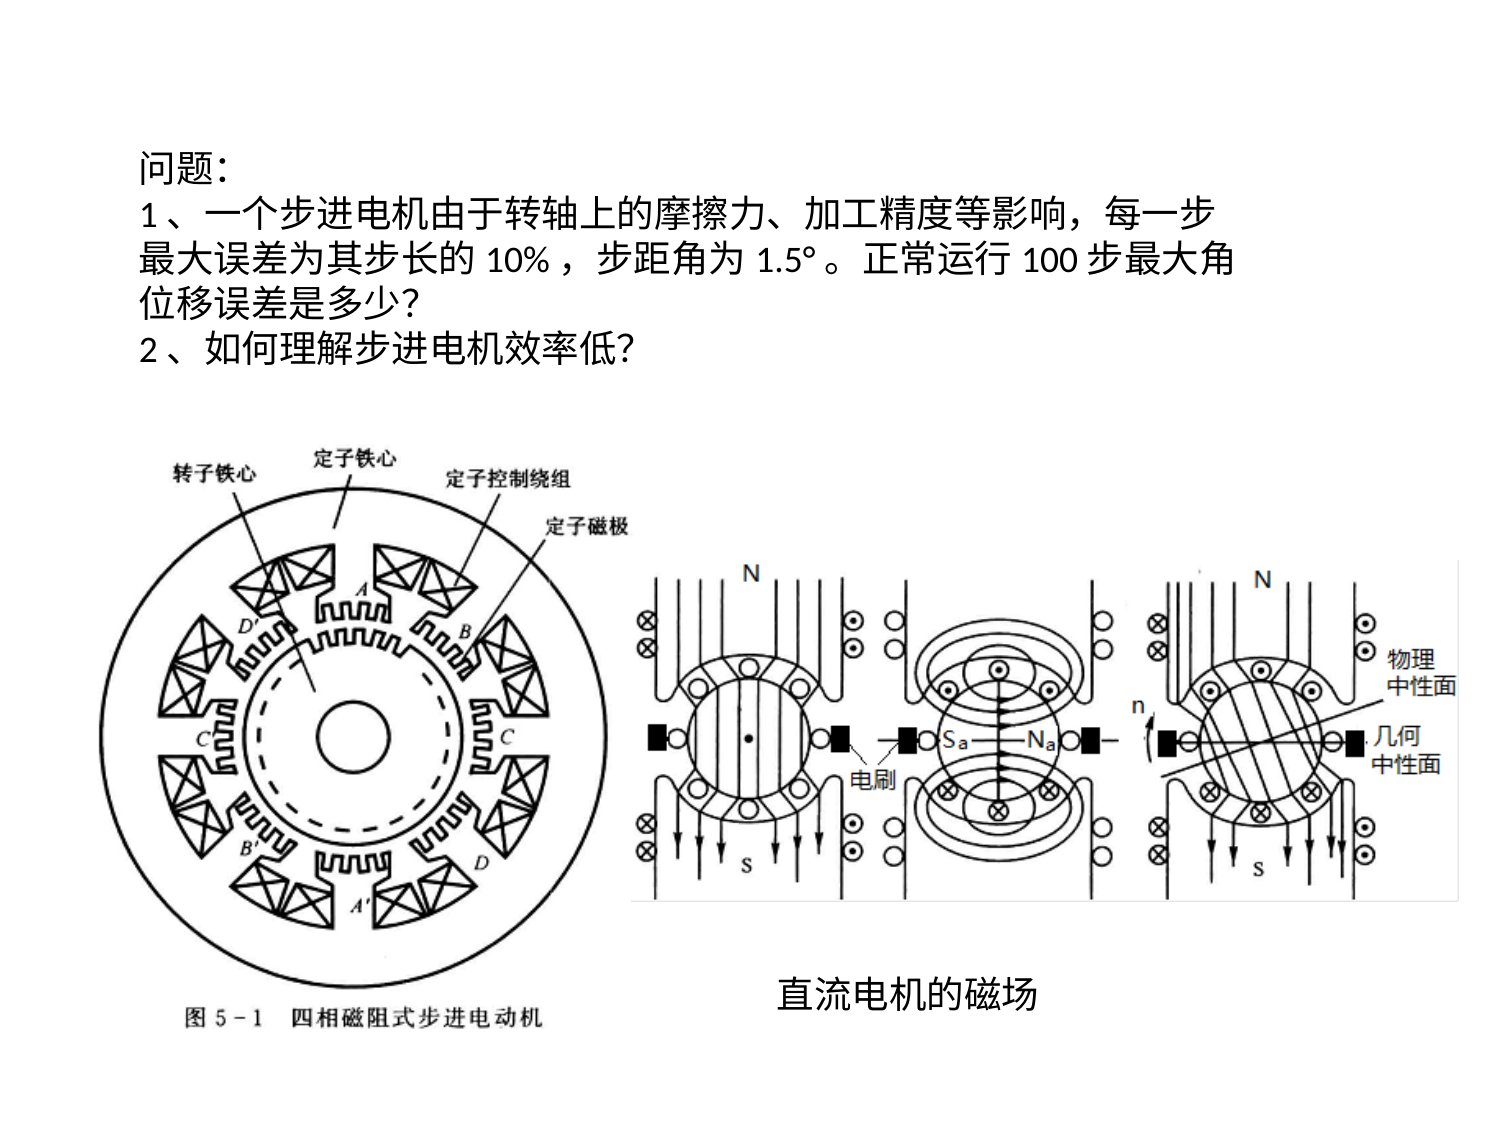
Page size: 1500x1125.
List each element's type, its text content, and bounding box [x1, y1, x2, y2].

picture [88, 432, 1461, 1043]
text_box 直流电机的磁场 [761, 964, 1341, 1024]
text_box 问题： 1、一个步进电机由于转轴上的摩擦力、加工精度等影响，每一步最大误差为其步长的10%，步距角为1.5°。正常运行100步最大角位移误差是多少？ 2、如何理解步进电机效率低？ [123, 137, 1258, 377]
